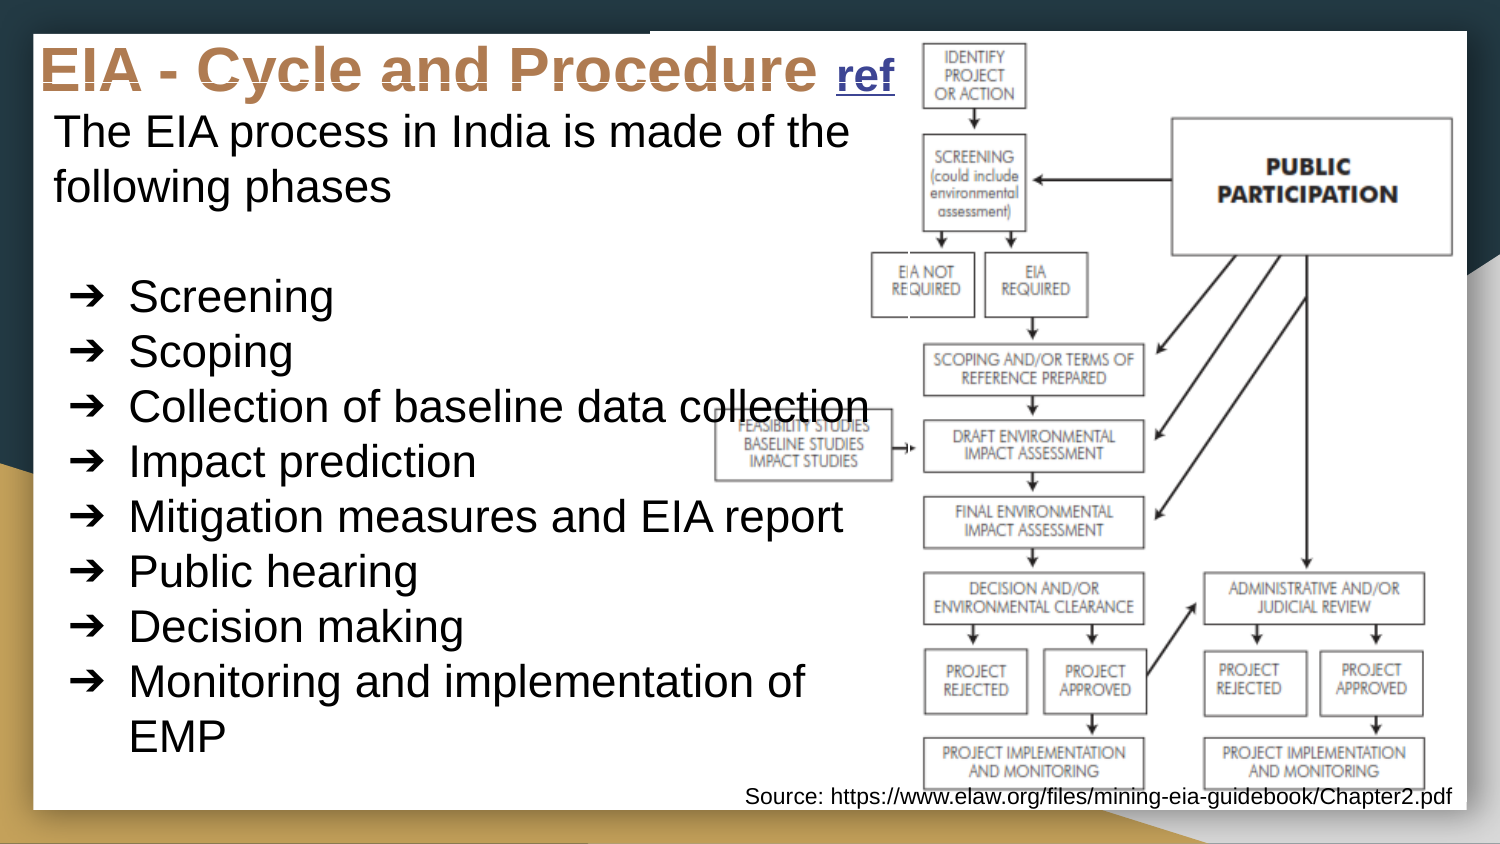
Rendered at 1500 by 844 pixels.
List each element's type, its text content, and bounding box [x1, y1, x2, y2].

text_box The EIA process in India is made of the following phases Screening Scoping Collection of baseline data collection Impact prediction Mitigation measures and EIA report Public hearing Decision making Monitoring and implementation of EMP [38, 82, 645, 782]
text_box Source: https://www.elaw.org/files/mining-eia-guidebook/Chapter2.pdf [729, 767, 1481, 825]
text_box EIA - Cycle and Procedure ref [24, 12, 996, 120]
picture [650, 31, 1467, 802]
